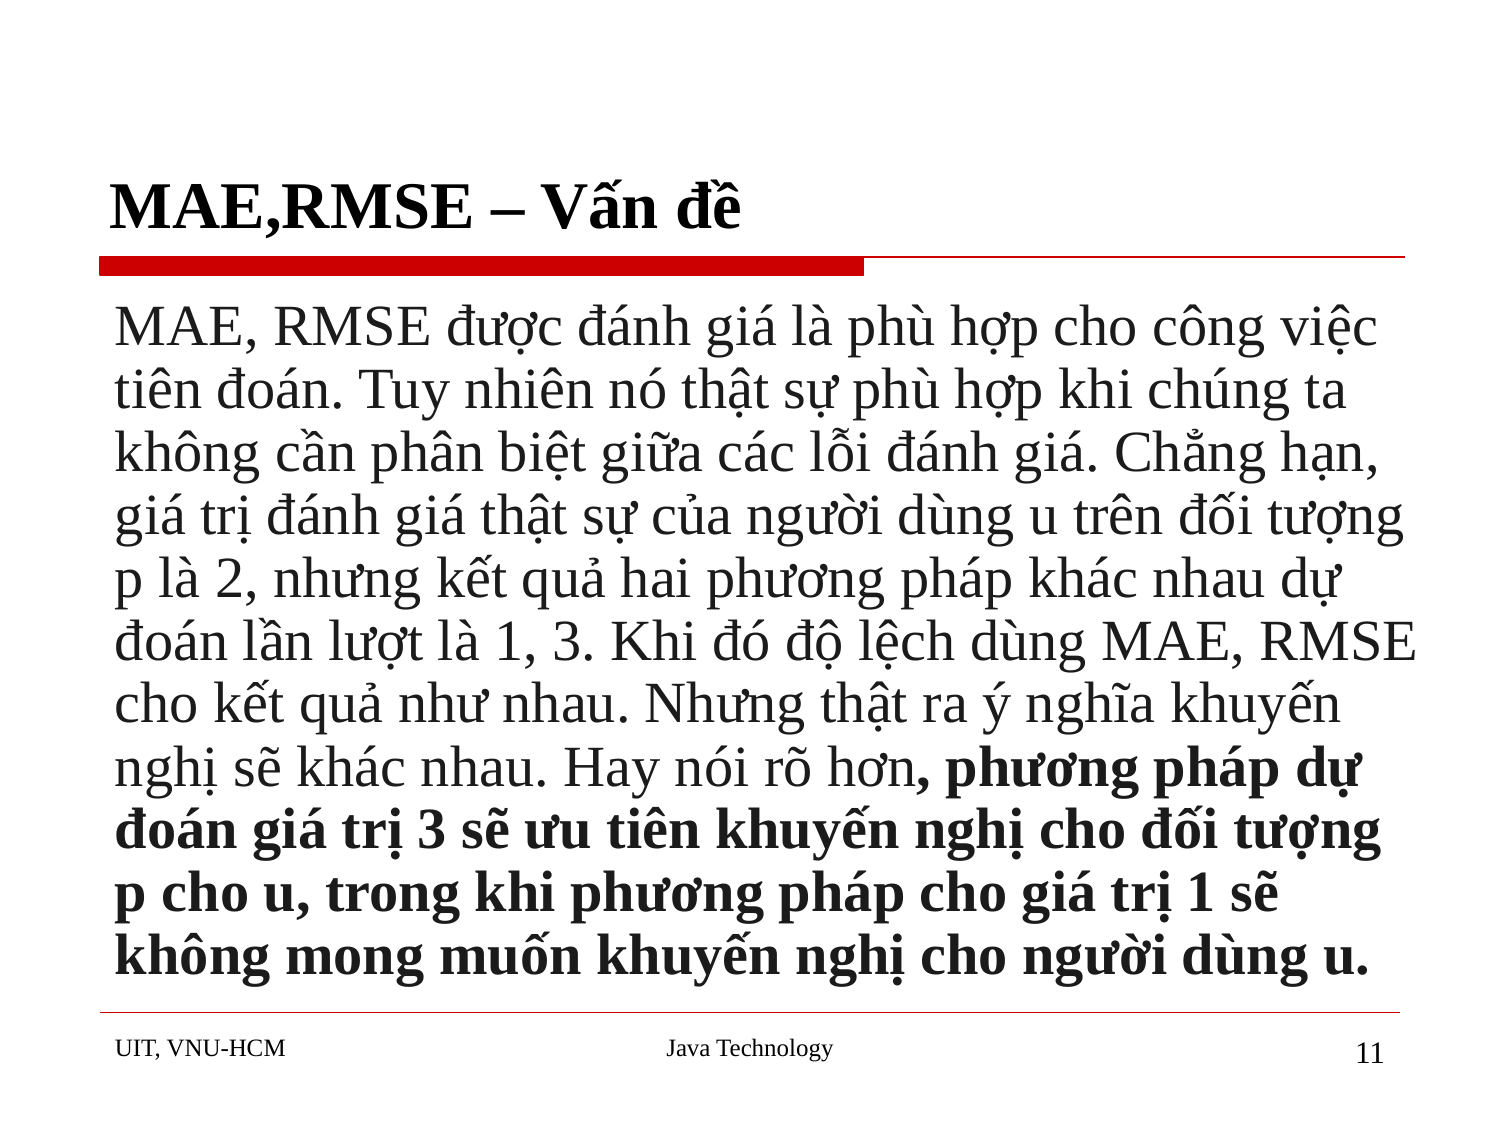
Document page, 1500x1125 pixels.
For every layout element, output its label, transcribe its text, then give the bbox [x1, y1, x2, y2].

list MAE, RMSE được đánh giá là phù hợp cho công việc tiên đoán. Tuy nhiên nó thật sự phù hợp khi chúng ta không cần phân biệt giữa các lỗi đánh giá. Chẳng hạn, giá trị đánh giá thật sự của người dùng u trên đối tượng p là 2, nhưng kết quả hai phương pháp khác nhau dự đoán lần lượt là 1, 3. Khi đó độ lệch dùng MAE, RMSE cho kết quả như nhau. Nhưng thật ra ý nghĩa khuyến nghị sẽ khác nhau. Hay nói rõ hơn, phương pháp dự đoán giá trị 3 sẽ ưu tiên khuyến nghị cho đối tượng p cho u, trong khi phương pháp cho giá trị 1 sẽ không mong muốn khuyến nghị cho người dùng u. [99, 287, 1436, 988]
title MAE,RMSE – Vấn đề [94, 50, 1500, 250]
text_box UIT, VNU-HCM [99, 1024, 425, 1103]
text_box 11 [1074, 1024, 1400, 1103]
text_box Java Technology [512, 1024, 988, 1103]
